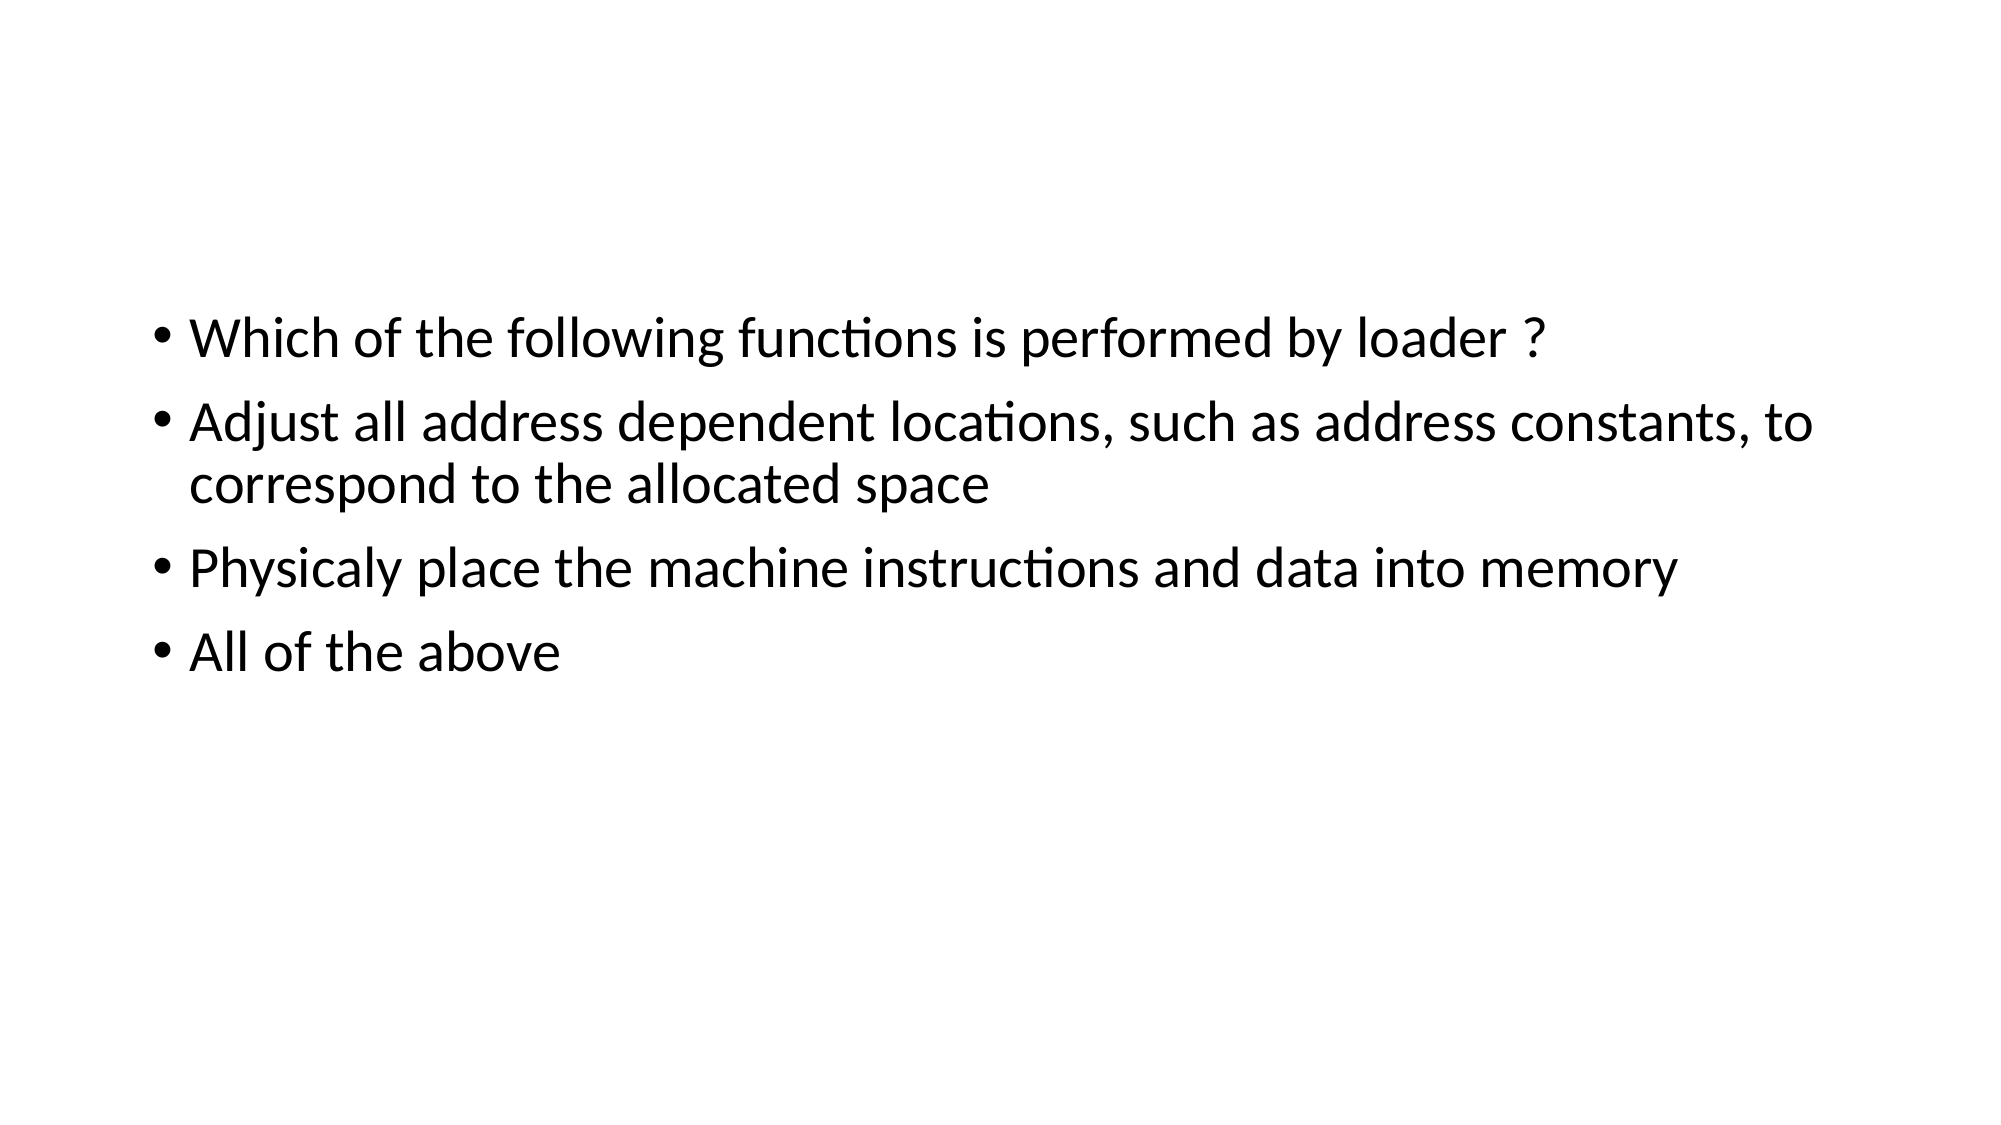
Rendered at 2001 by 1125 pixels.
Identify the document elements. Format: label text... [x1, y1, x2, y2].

list Which of the following functions is performed by loader ? Adjust all address dependent locations, such as address constants, to correspond to the allocated space Physicaly place the machine instructions and data into memory All of the above [137, 299, 1863, 1014]
